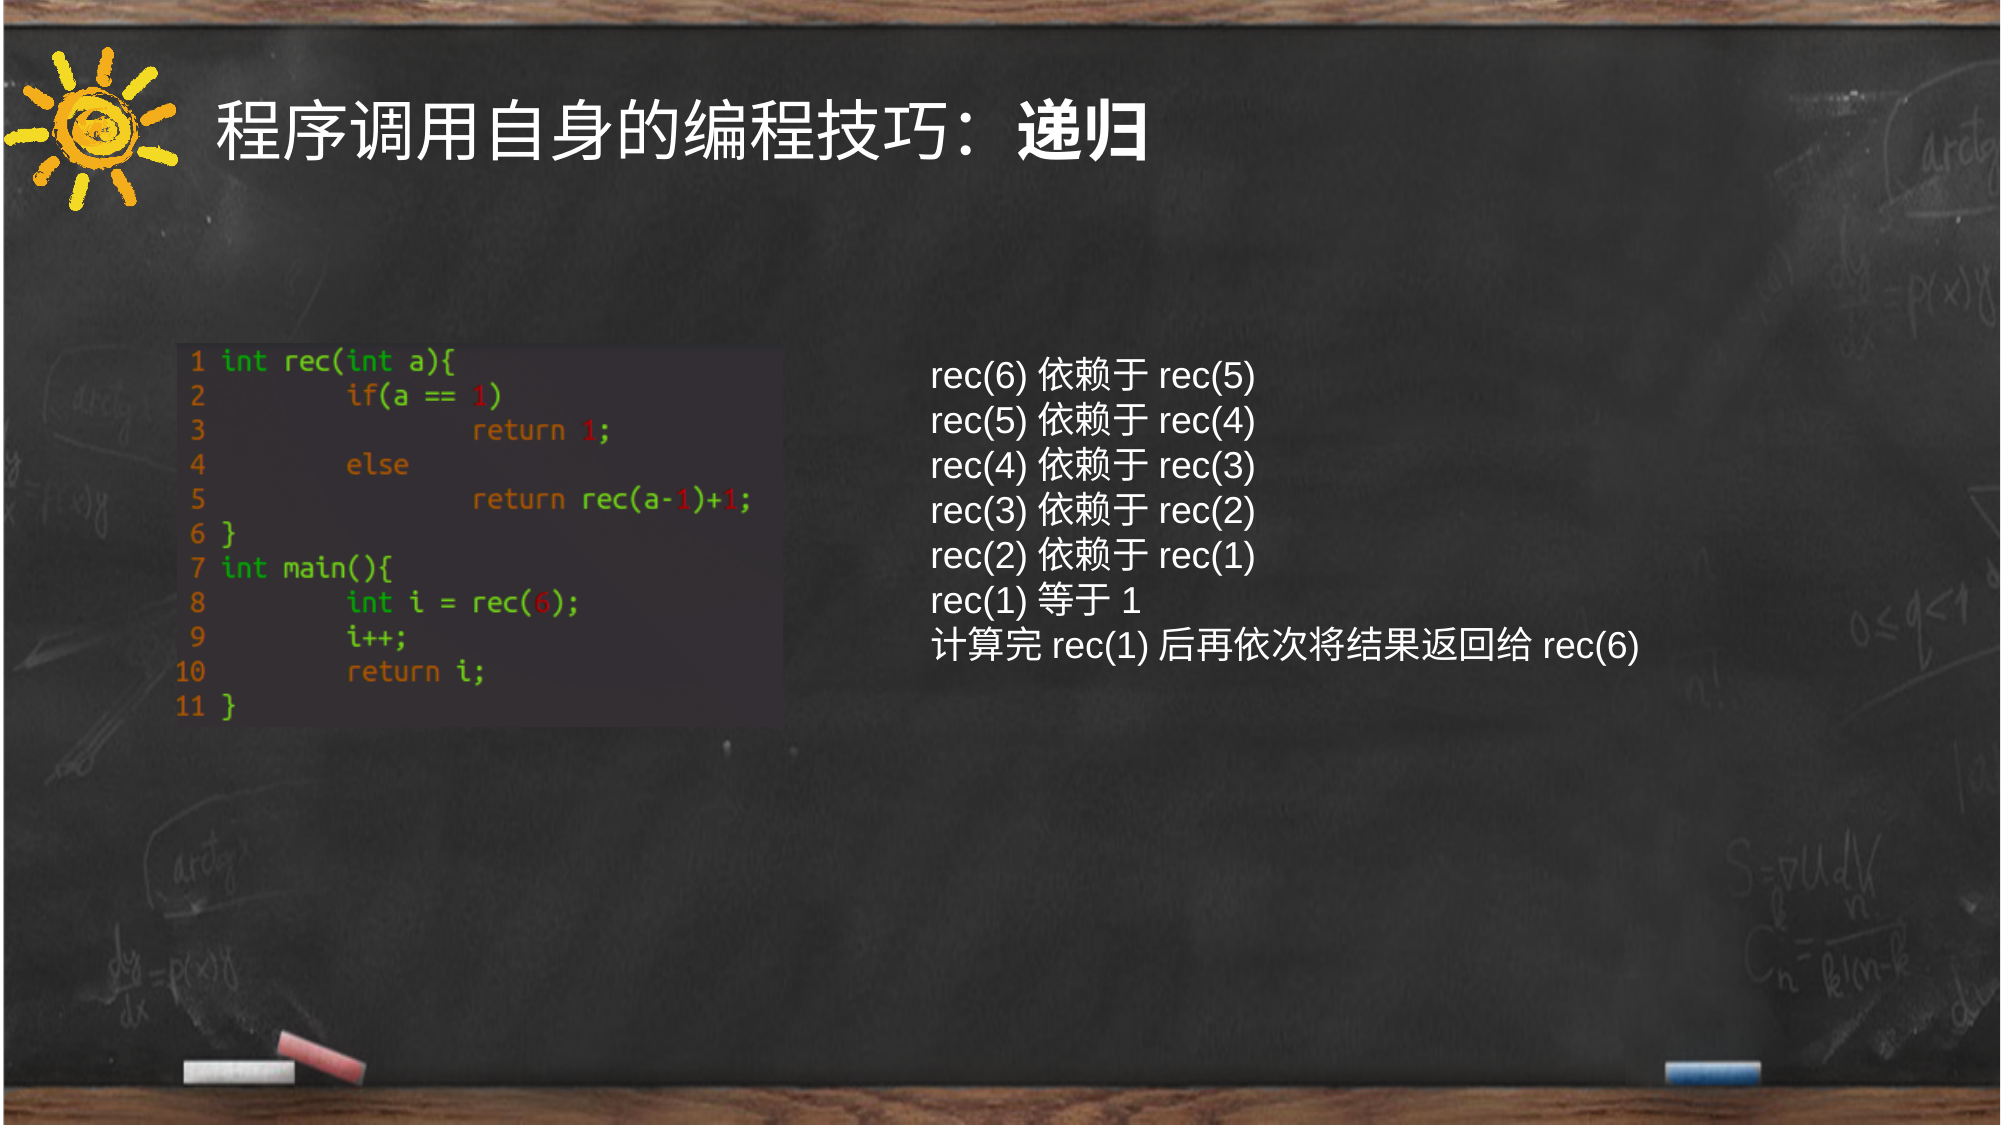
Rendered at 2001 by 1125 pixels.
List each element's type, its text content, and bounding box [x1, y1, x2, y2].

picture [0, 0, 2001, 1125]
text_box rec(6)依赖于rec(5) rec(5)依赖于rec(4) rec(4)依赖于rec(3) rec(3)依赖于rec(2) rec(2)依赖于rec(1) rec(1)等于1 计算完rec(1)后再依次将结果返回给rec(6) [915, 343, 1669, 674]
text_box 程序调用自身的编程技巧：递归 [215, 88, 1151, 169]
